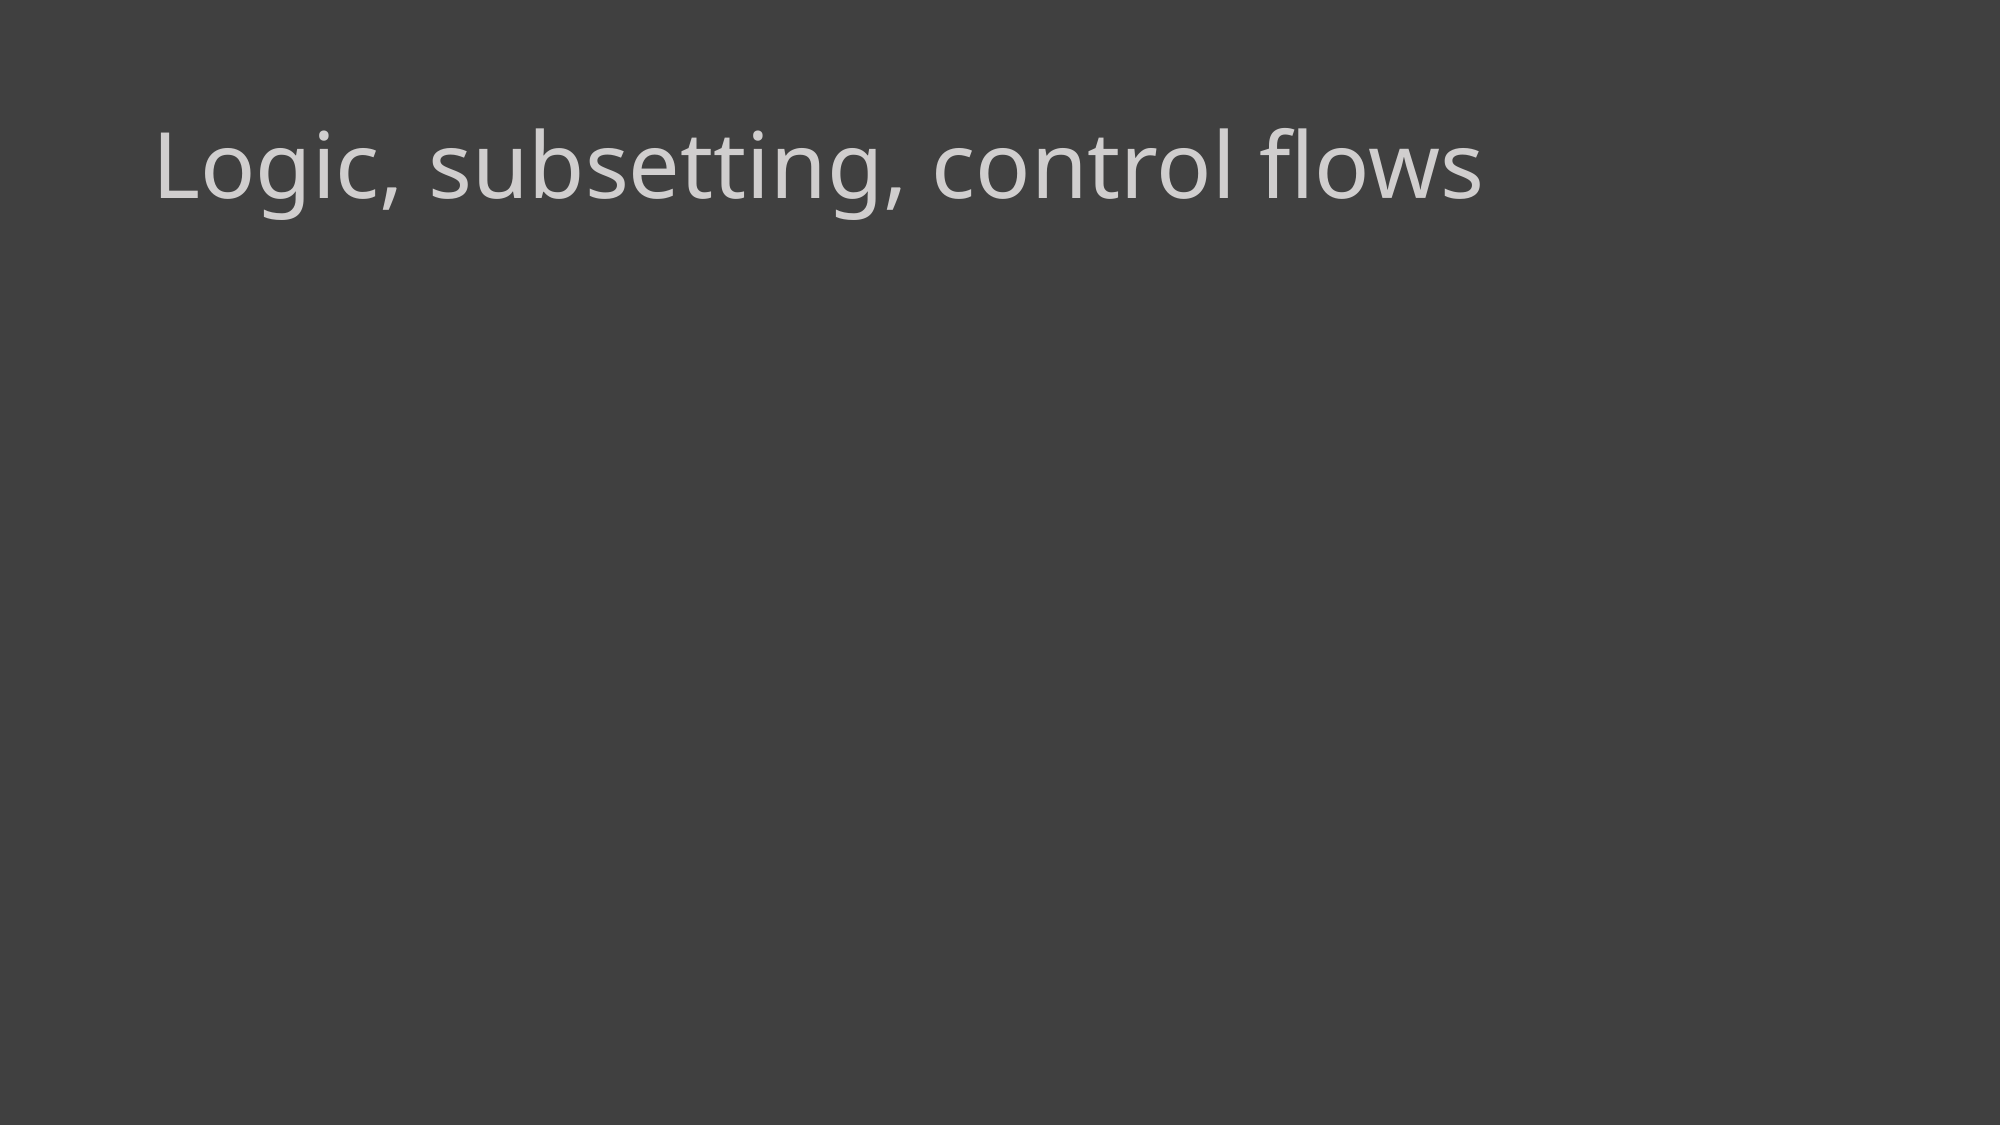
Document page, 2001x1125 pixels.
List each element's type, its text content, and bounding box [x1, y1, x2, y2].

title Logic, subsetting, control flows [137, 59, 1863, 278]
